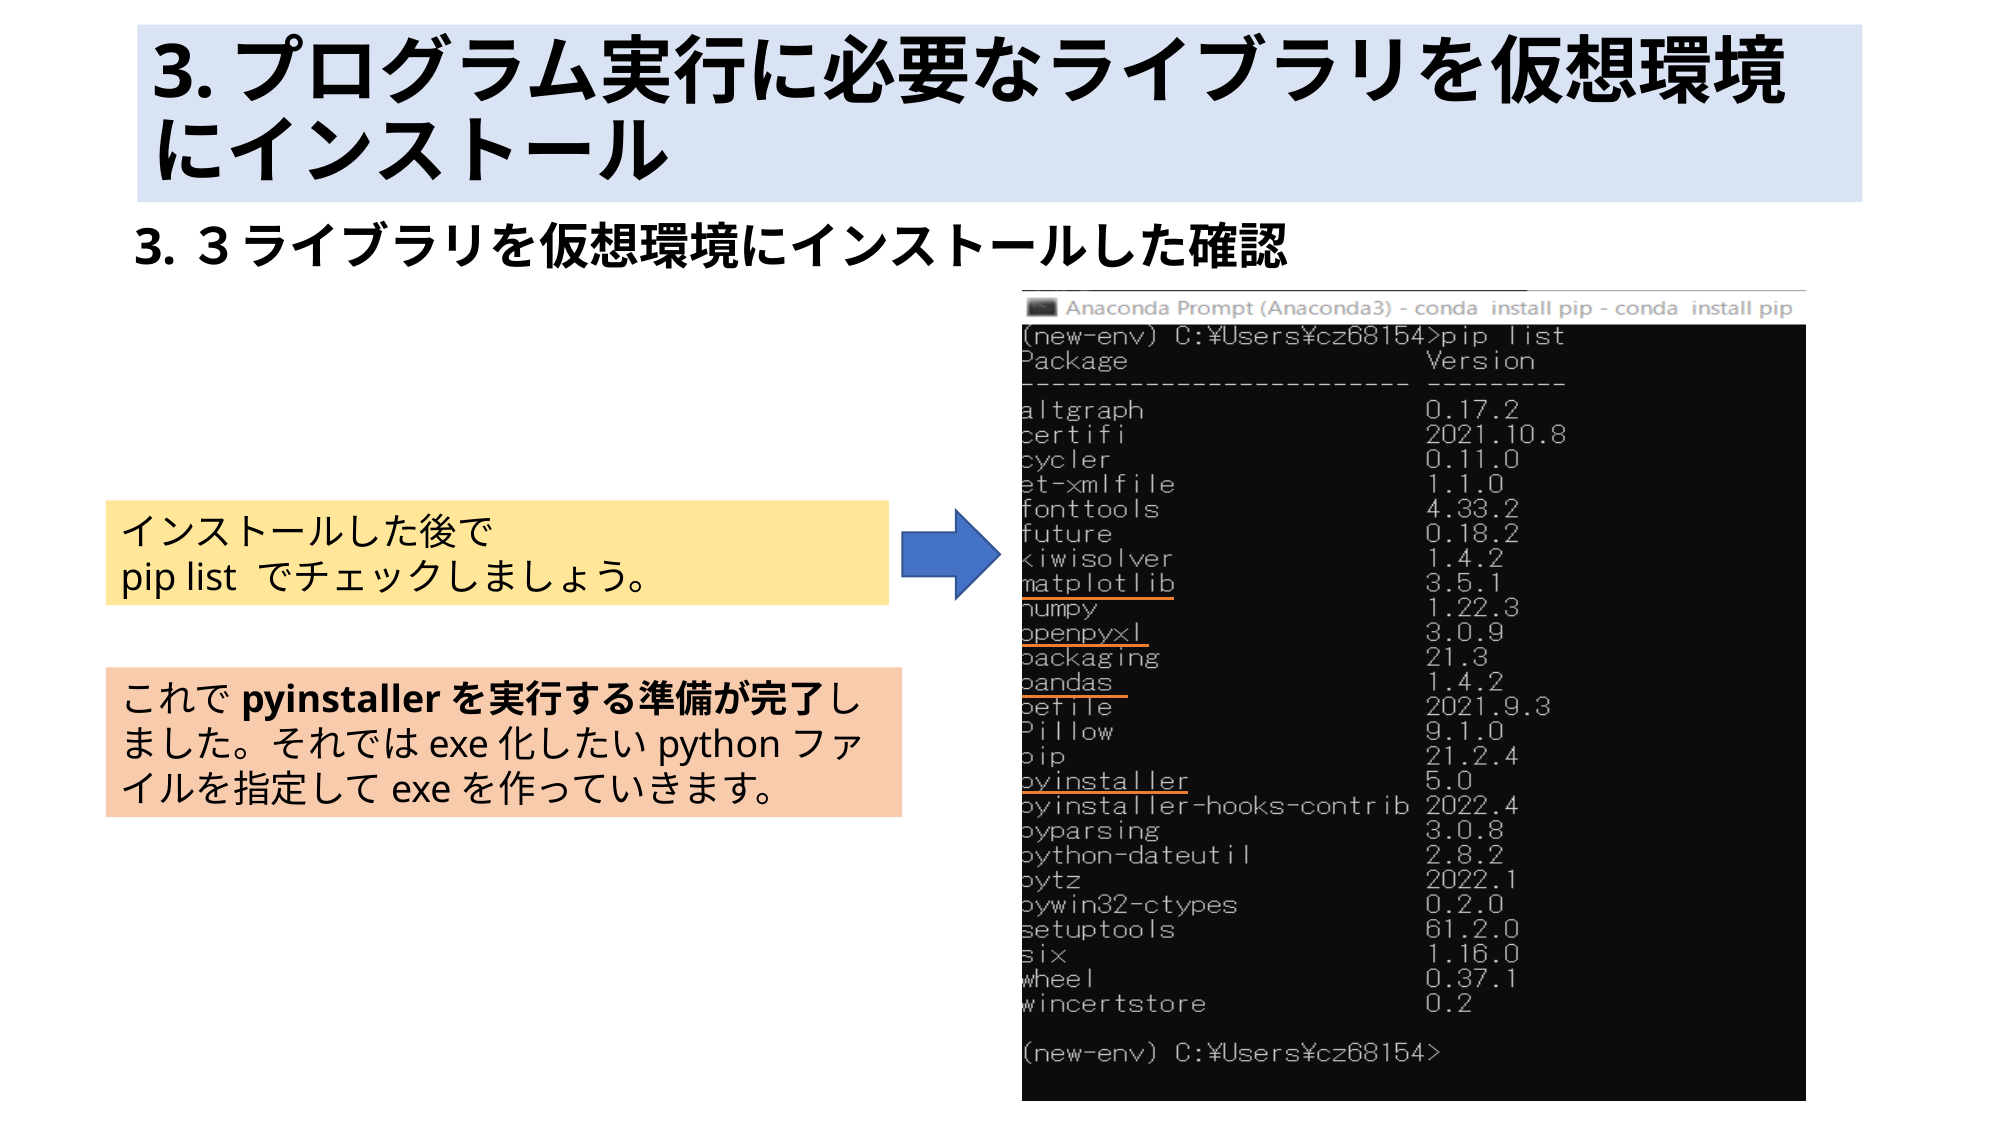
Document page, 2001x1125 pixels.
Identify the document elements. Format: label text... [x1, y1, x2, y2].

text_box [901, 507, 1002, 601]
text_box これでpyinstallerを実行する準備が完了しました。それではexe化したいpythonファイルを指定してexeを作っていきます。 [105, 667, 903, 818]
list 3.３ライブラリを仮想環境にインストールした確認 [119, 213, 1926, 1069]
picture [1022, 290, 1806, 1101]
title 3.プログラム実行に必要なライブラリを仮想環境にインストール [137, 24, 1863, 203]
text_box インストールした後で pip list でチェックしましょう。 [105, 500, 889, 606]
